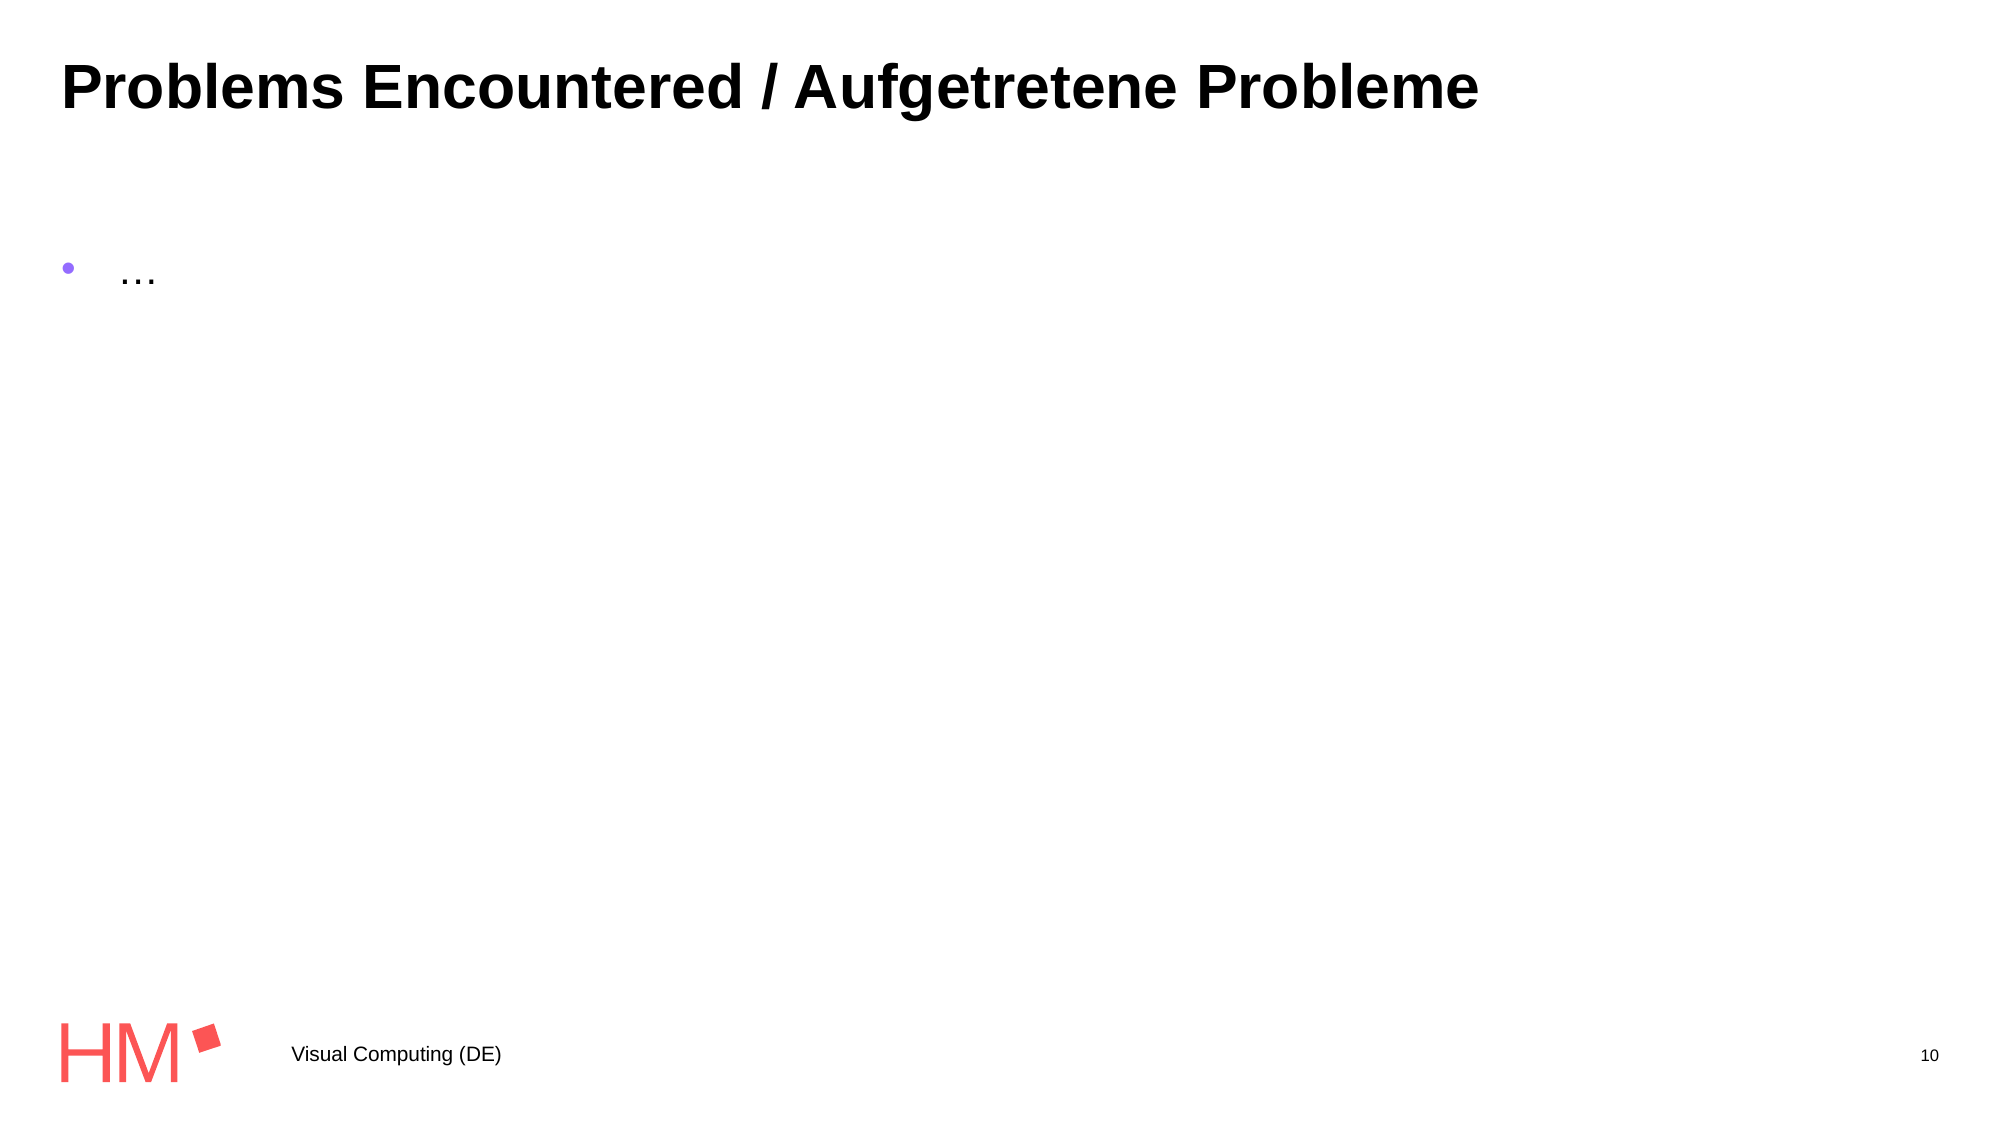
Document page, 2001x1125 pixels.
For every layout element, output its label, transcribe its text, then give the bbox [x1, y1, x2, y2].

slide_number 10 [1728, 1036, 1940, 1073]
list … [60, 237, 1940, 1006]
footer Visual Computing (DE) [276, 1034, 922, 1072]
title Problems Encountered / Aufgetretene Probleme [60, 55, 1940, 203]
